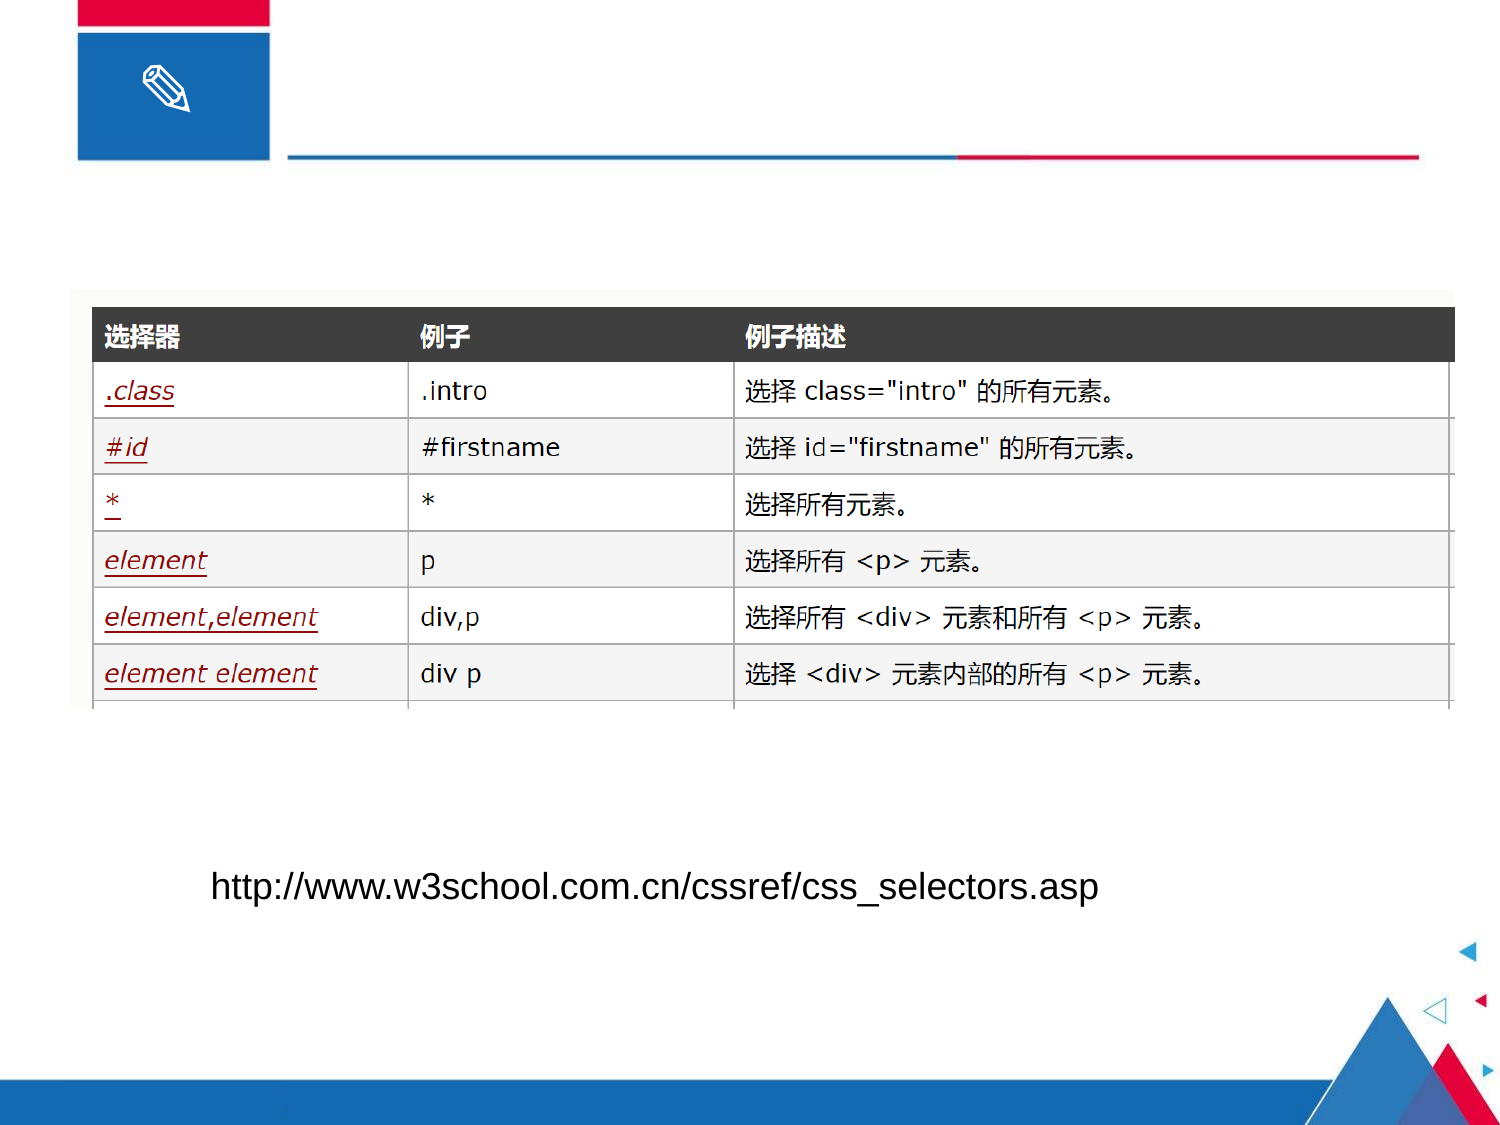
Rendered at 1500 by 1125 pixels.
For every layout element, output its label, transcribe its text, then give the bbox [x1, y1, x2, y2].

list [70, 288, 1455, 709]
picture [0, 0, 1500, 1125]
text_box http://www.w3school.com.cn/cssref/css_selectors.asp [195, 854, 1370, 914]
